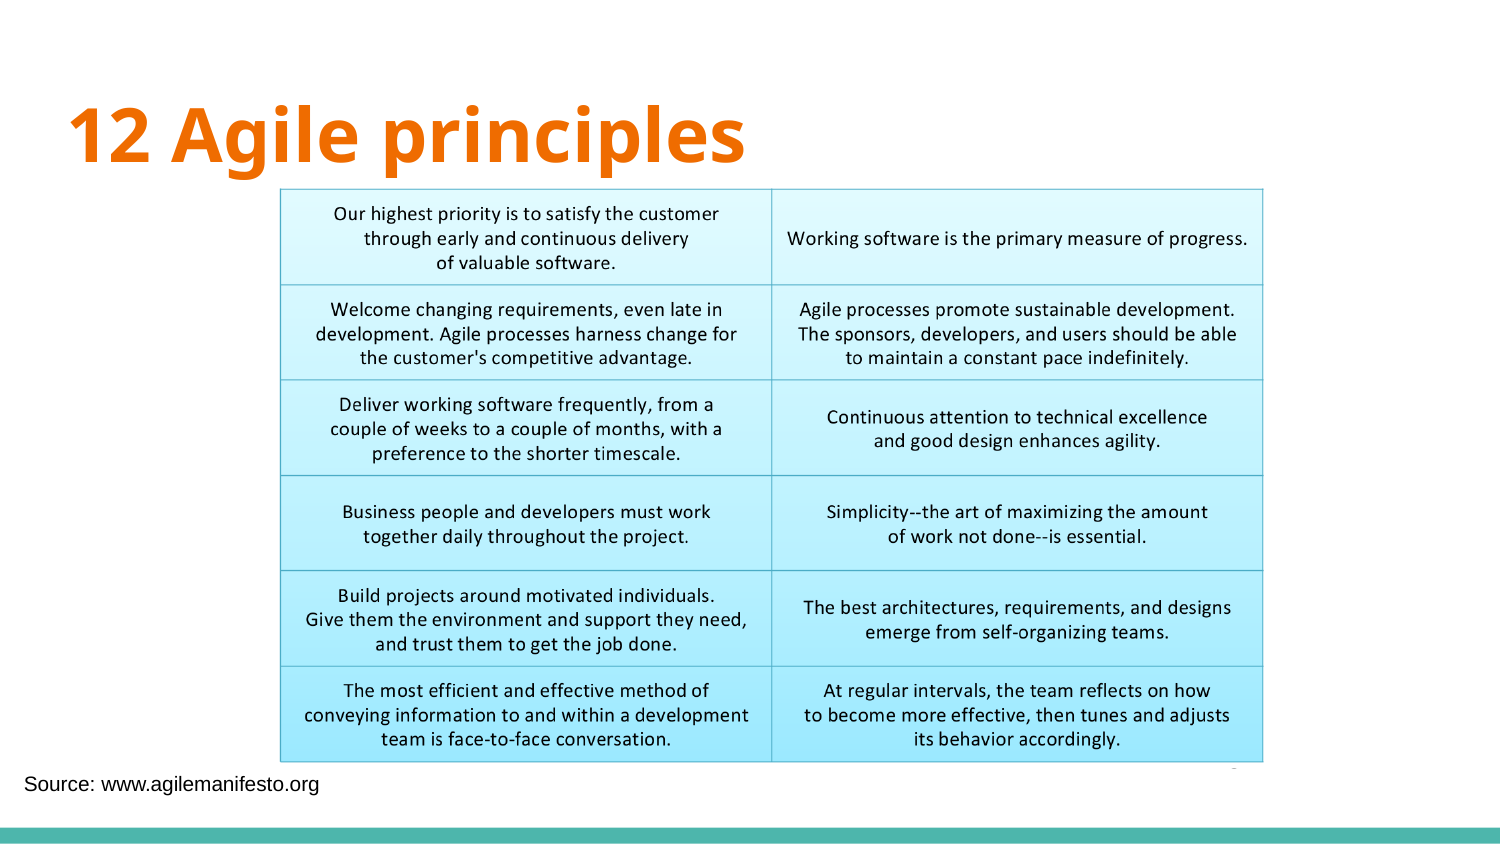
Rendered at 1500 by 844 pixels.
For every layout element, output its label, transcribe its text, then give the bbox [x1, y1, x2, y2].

text_box Source: www.agilemanifesto.org [8, 755, 480, 807]
title 12 Agile principles [51, 72, 1449, 189]
picture [270, 177, 1270, 769]
